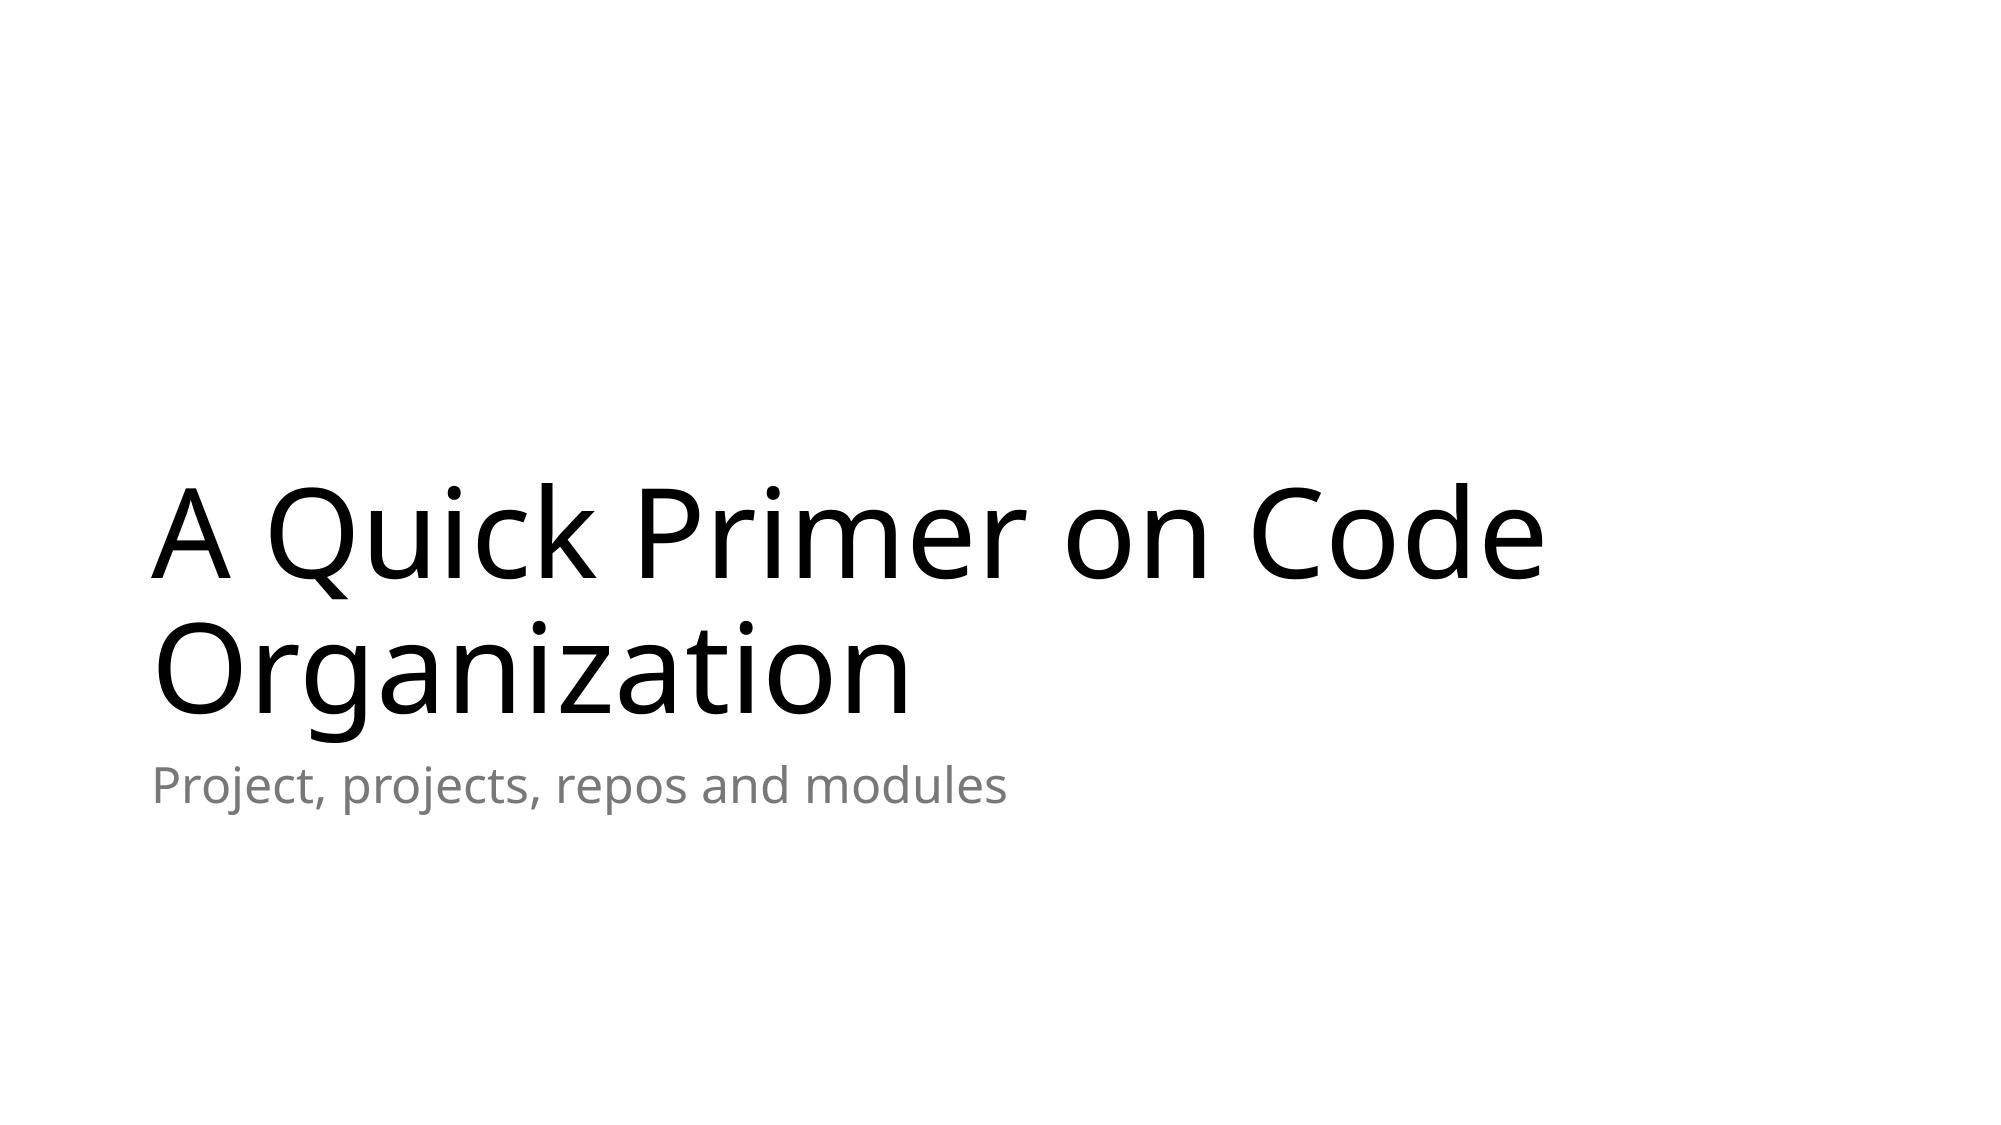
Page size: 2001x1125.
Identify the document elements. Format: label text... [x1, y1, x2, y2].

title A Quick Primer on Code Organization [136, 280, 1862, 749]
list Project, projects, repos and modules [136, 752, 1862, 999]
